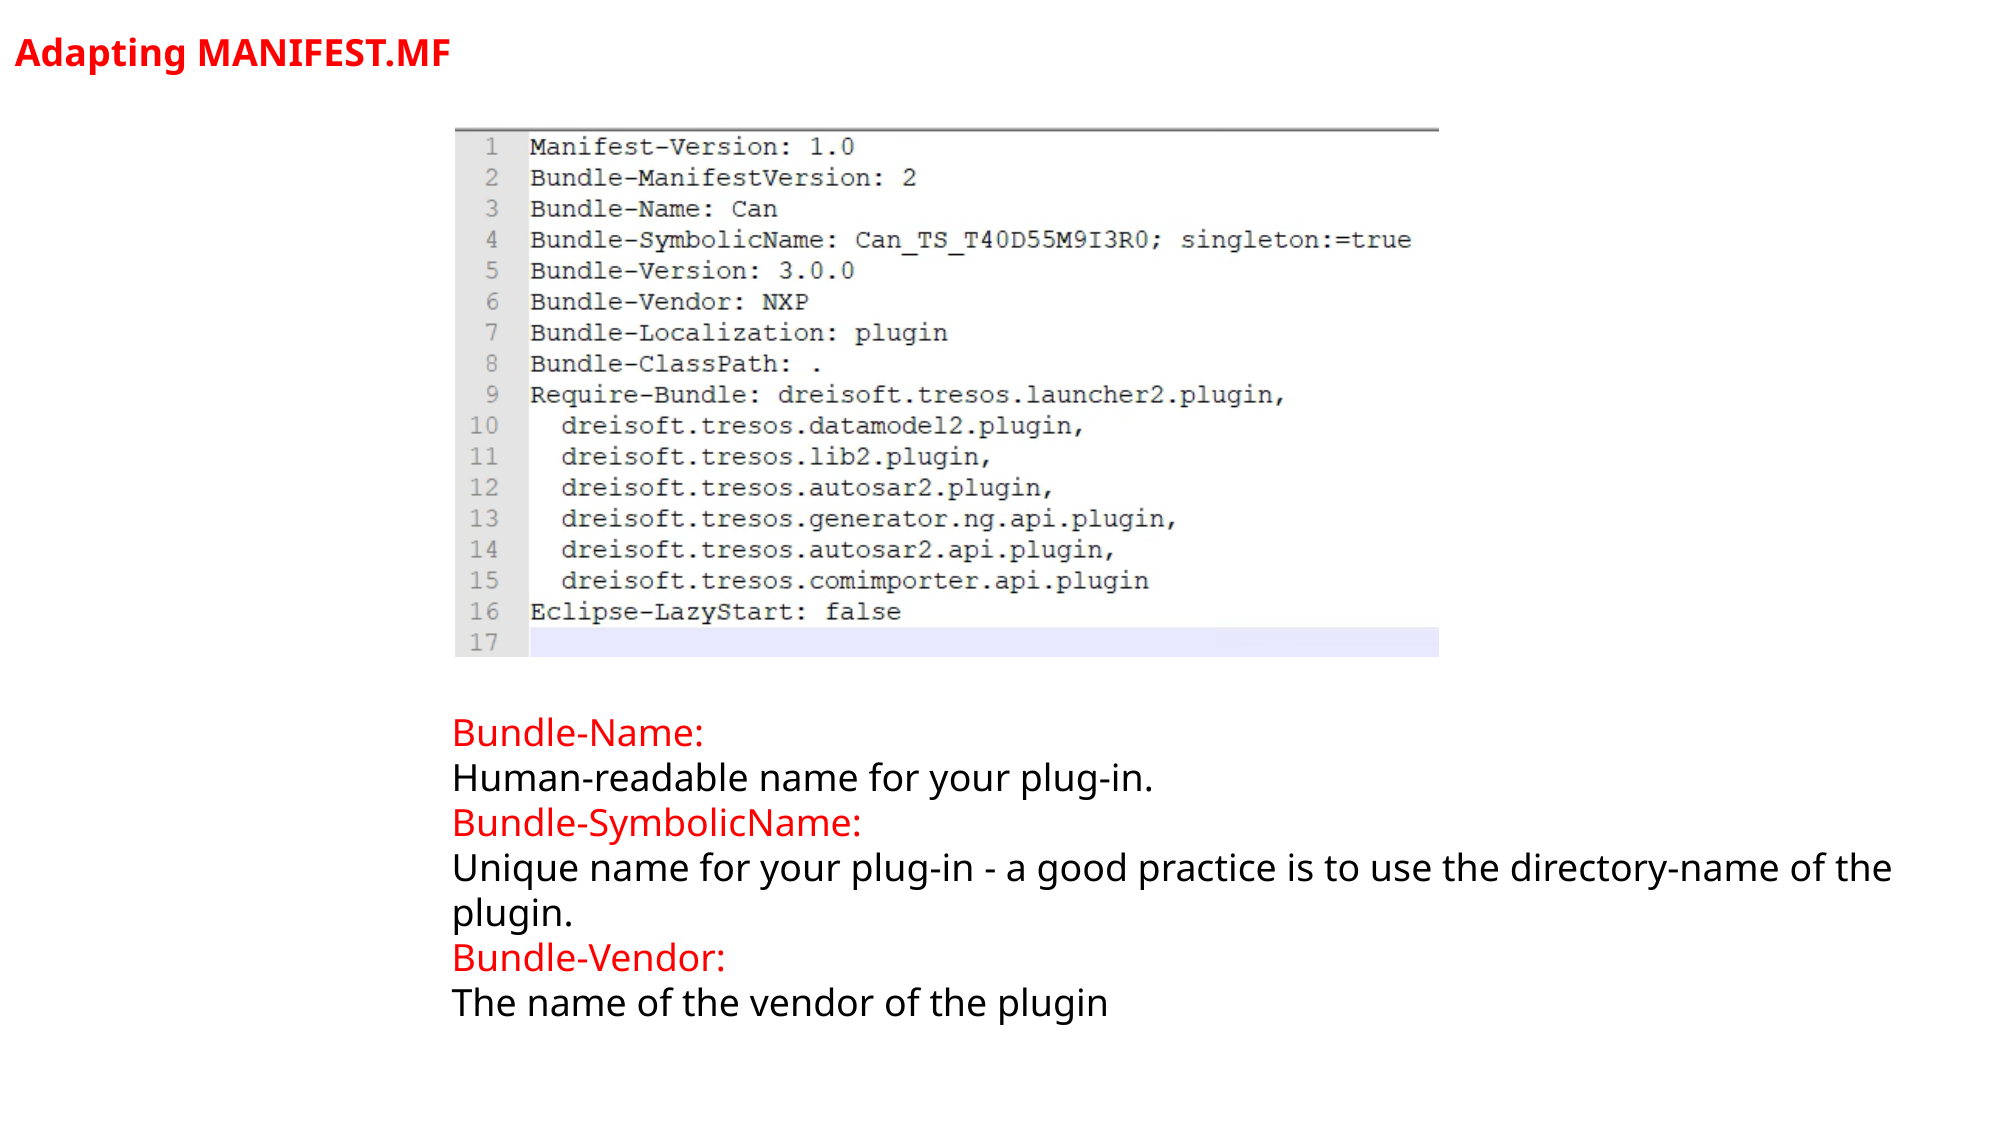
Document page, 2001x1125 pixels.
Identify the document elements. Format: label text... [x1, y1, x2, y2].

text_box Bundle-Name: Human-readable name for your plug-in. Bundle-SymbolicName: Unique name for your plug-in - a good practice is to use the directory-name of the plugin. Bundle-Vendor: The name of the vendor of the plugin [436, 701, 1981, 1076]
text_box Adapting MANIFEST.MF [0, 21, 1000, 127]
picture [455, 127, 1439, 657]
